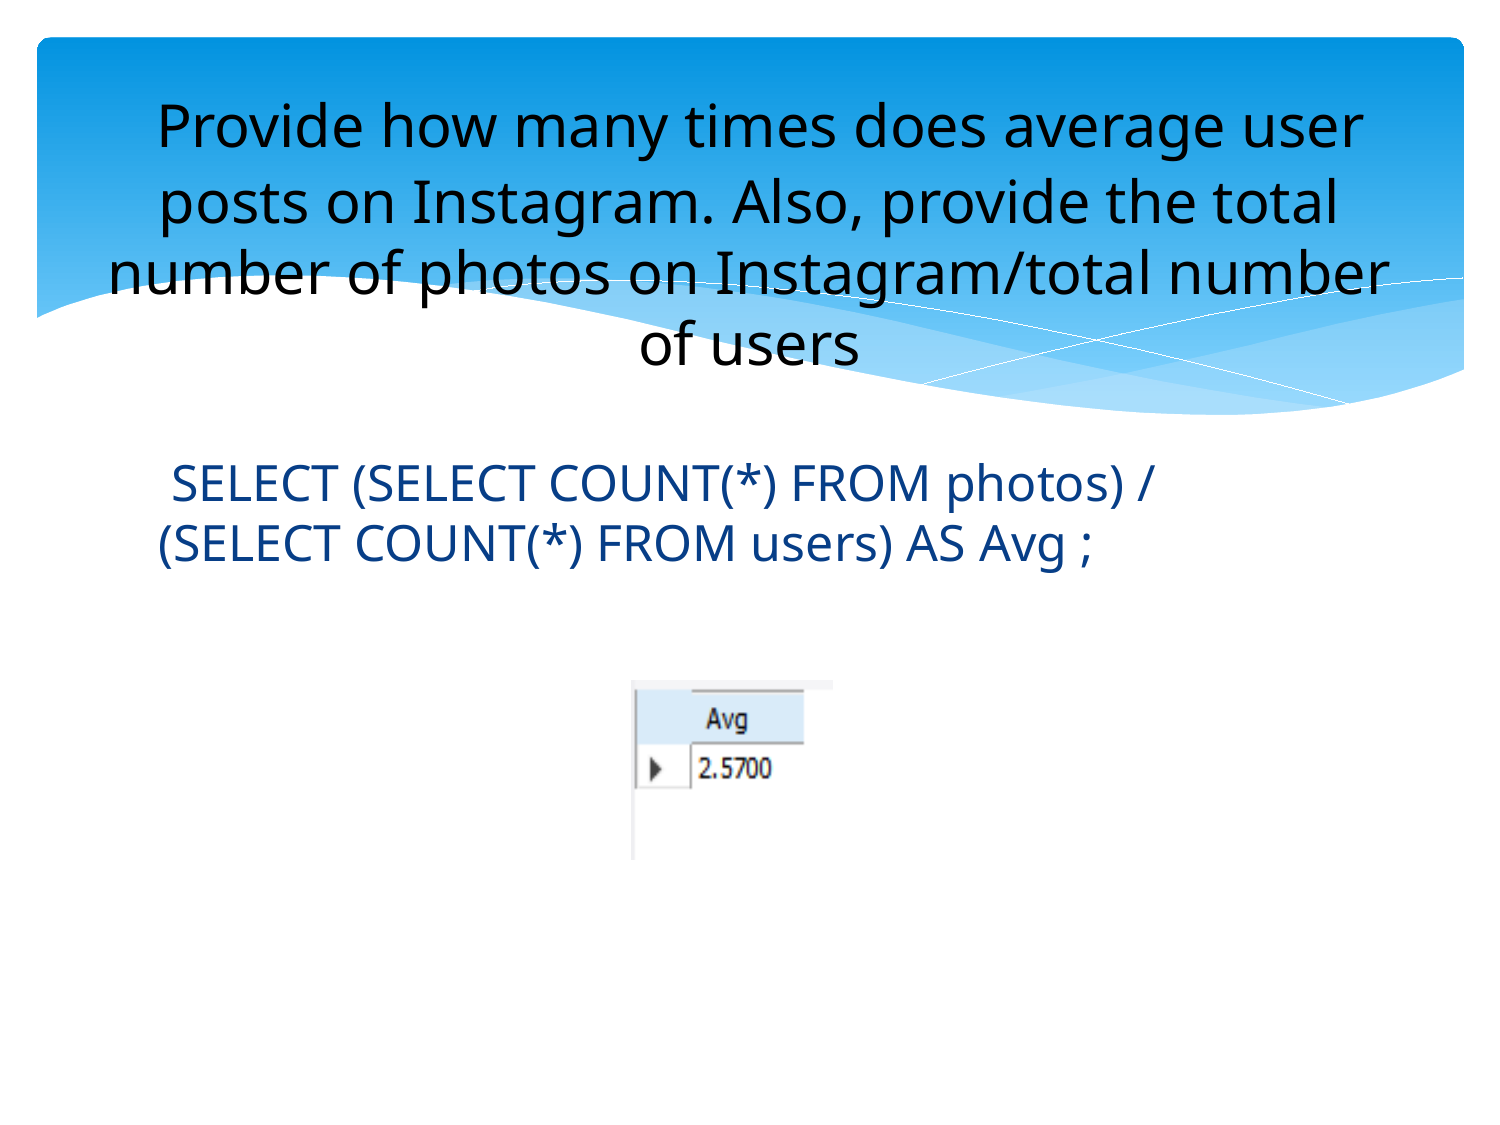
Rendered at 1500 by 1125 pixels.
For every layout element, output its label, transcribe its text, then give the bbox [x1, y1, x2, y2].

picture [631, 680, 833, 860]
list SELECT (SELECT COUNT(*) FROM photos) / (SELECT COUNT(*) FROM users) AS Avg ; [143, 444, 1359, 1005]
title Provide how many times does average user posts on Instagram. Also, provide the total number of photos on Instagram/total number of users [75, 55, 1425, 386]
